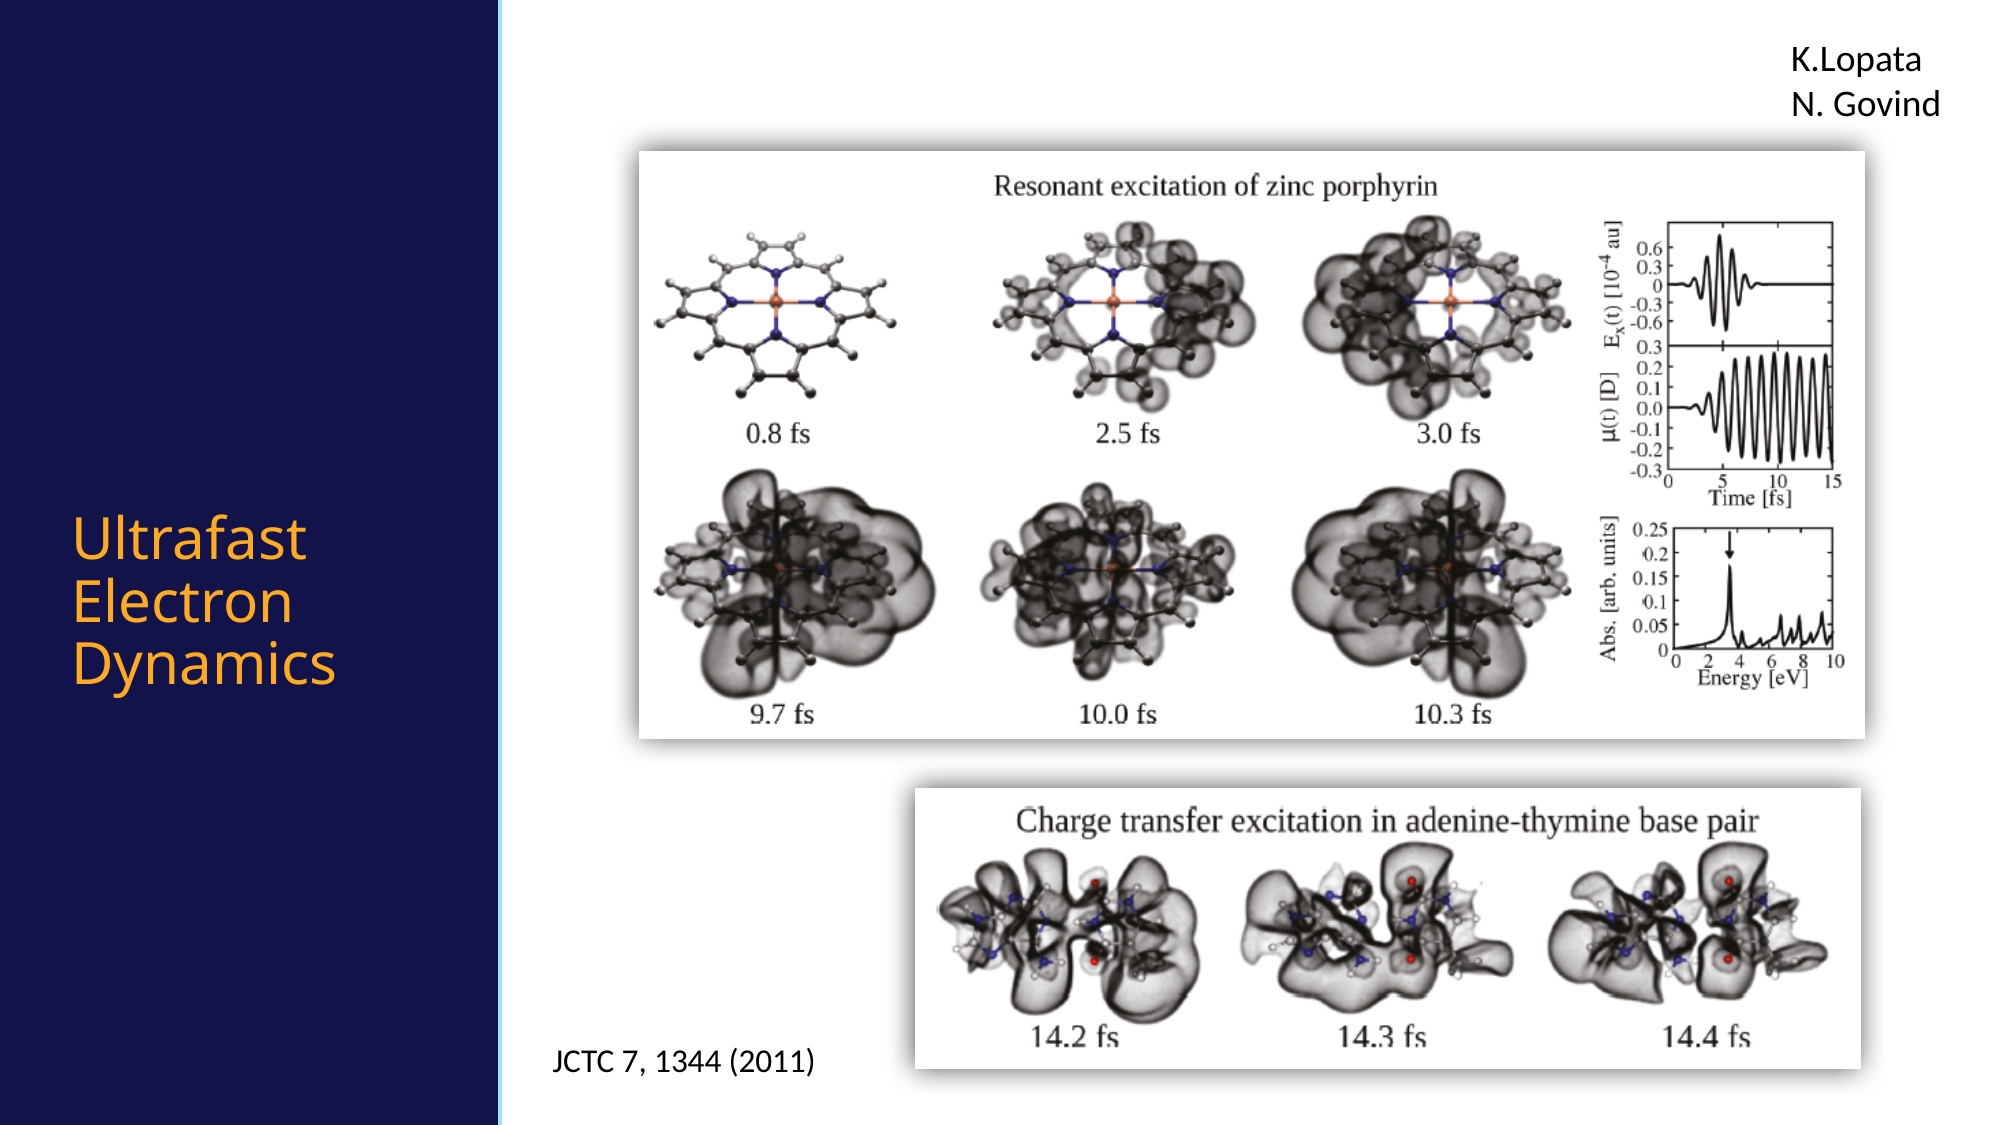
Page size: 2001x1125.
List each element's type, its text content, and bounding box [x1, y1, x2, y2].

text_box K.Lopata N. Govind [1776, 26, 1957, 131]
picture [639, 151, 1865, 739]
text_box JCTC 7, 1344 (2011) [537, 1031, 1412, 1087]
picture [914, 788, 1861, 1069]
title Ultrafast Electron Dynamics [71, 558, 508, 649]
